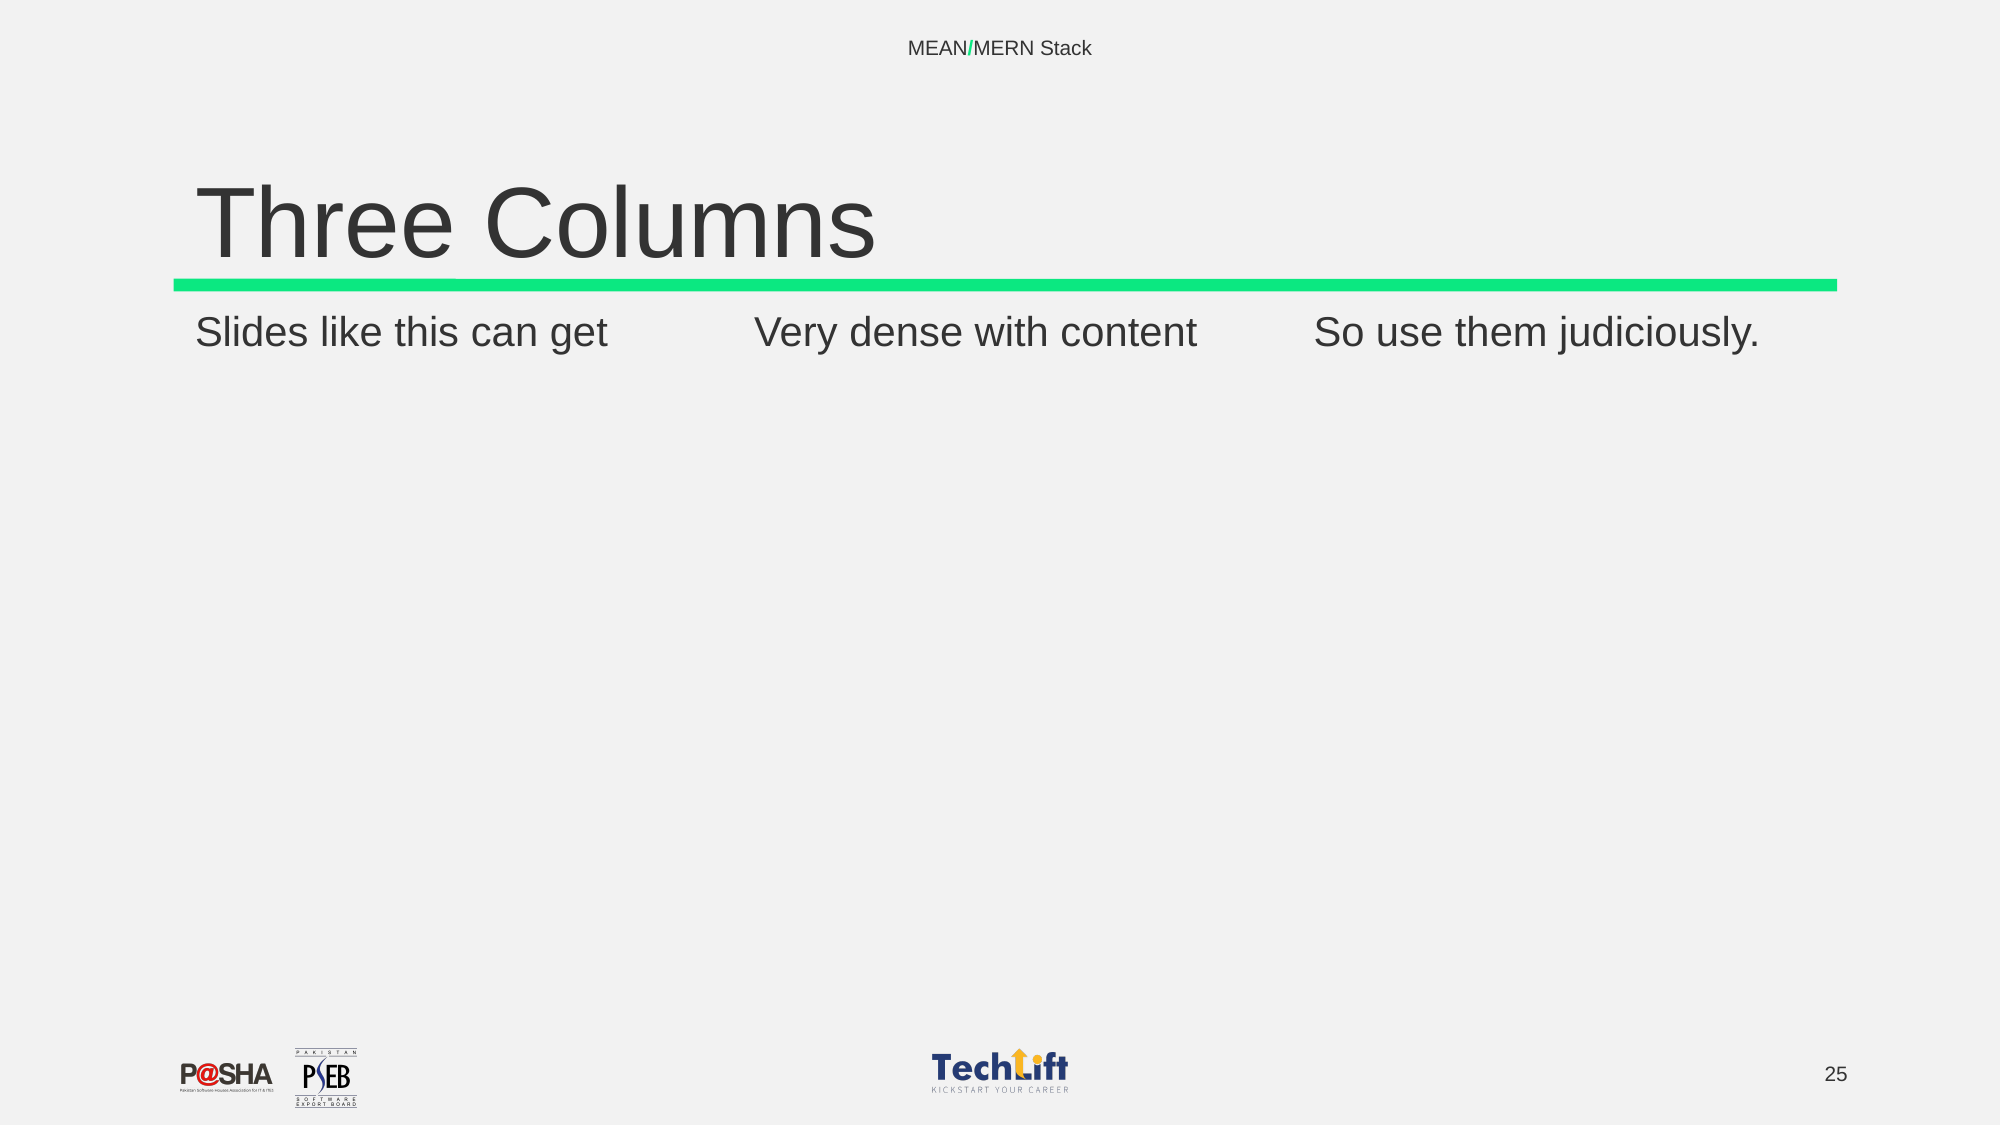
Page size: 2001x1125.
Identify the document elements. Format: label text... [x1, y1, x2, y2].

slide_number ‹#› [1412, 1042, 1863, 1103]
list Slides like this can get [180, 302, 712, 963]
picture [180, 1063, 274, 1093]
picture [295, 1048, 357, 1108]
list So use them judiciously. [1298, 302, 1830, 963]
footer MEAN/MERN Stack [662, 17, 1338, 77]
picture [932, 1048, 1068, 1093]
list Very dense with content [739, 302, 1271, 963]
title Three Columns [180, 47, 1830, 285]
